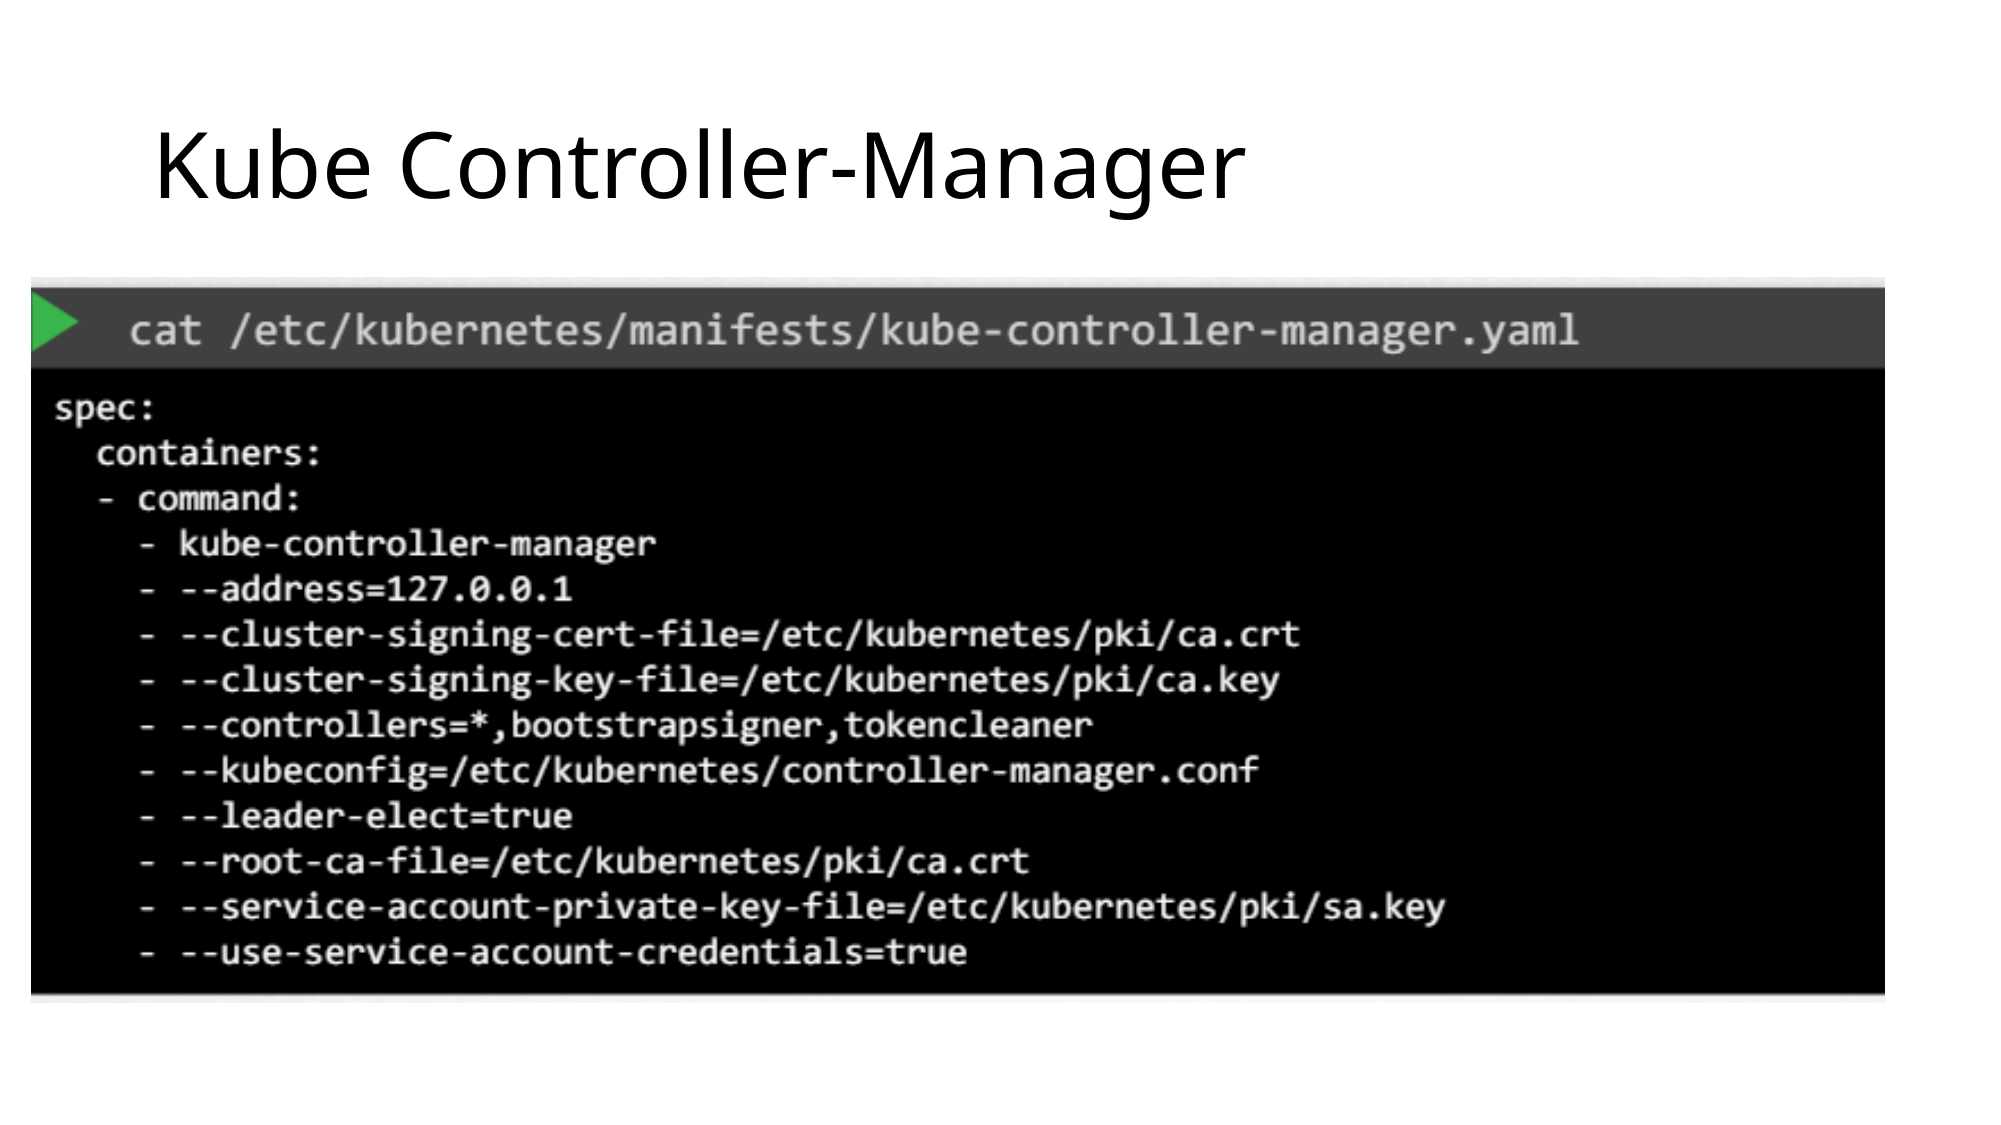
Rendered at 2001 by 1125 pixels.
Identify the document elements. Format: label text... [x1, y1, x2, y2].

title Kube Controller-Manager [137, 59, 1863, 276]
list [30, 276, 1886, 1004]
